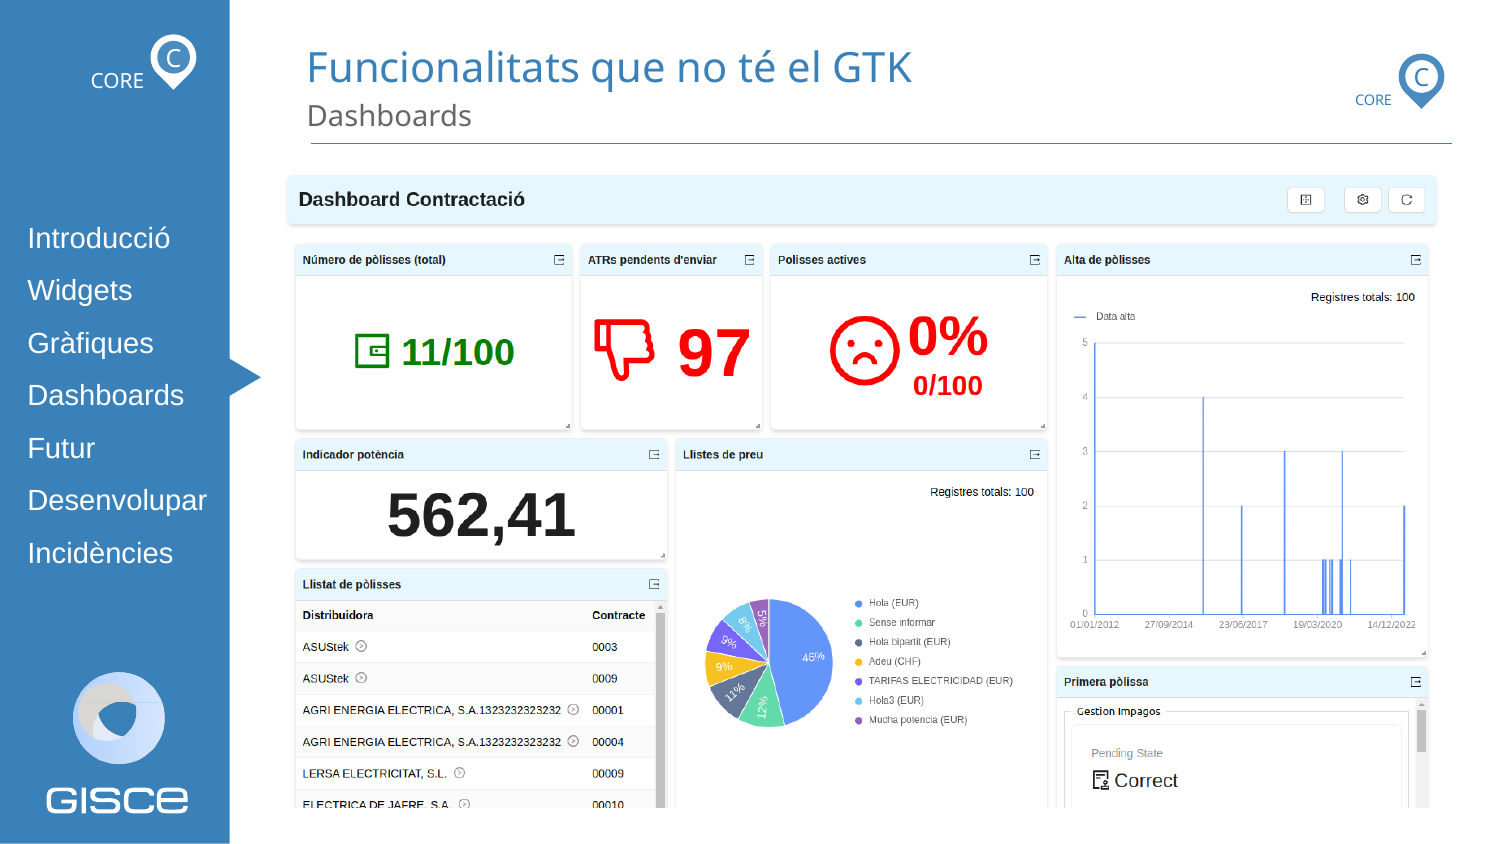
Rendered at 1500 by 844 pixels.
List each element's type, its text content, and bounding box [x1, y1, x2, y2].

text_box C [1397, 68, 1446, 85]
text_box Funcionalitats que no té el GTK [291, 25, 1003, 82]
text_box [1407, 60, 1436, 68]
text_box [0, 0, 230, 844]
text_box Dashboards [291, 82, 1300, 148]
text_box [1400, 53, 1443, 68]
text_box CORE [1217, 82, 1407, 116]
text_box [1400, 85, 1443, 109]
text_box Introducció Widgets Gràfiques Dashboards Futur Desenvolupar Incidències [12, 186, 229, 584]
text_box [46, 787, 188, 814]
text_box CORE [0, 63, 138, 97]
picture [71, 669, 167, 766]
text_box [1407, 85, 1436, 93]
picture [282, 170, 1446, 809]
text_box [229, 358, 261, 397]
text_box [140, 24, 206, 90]
